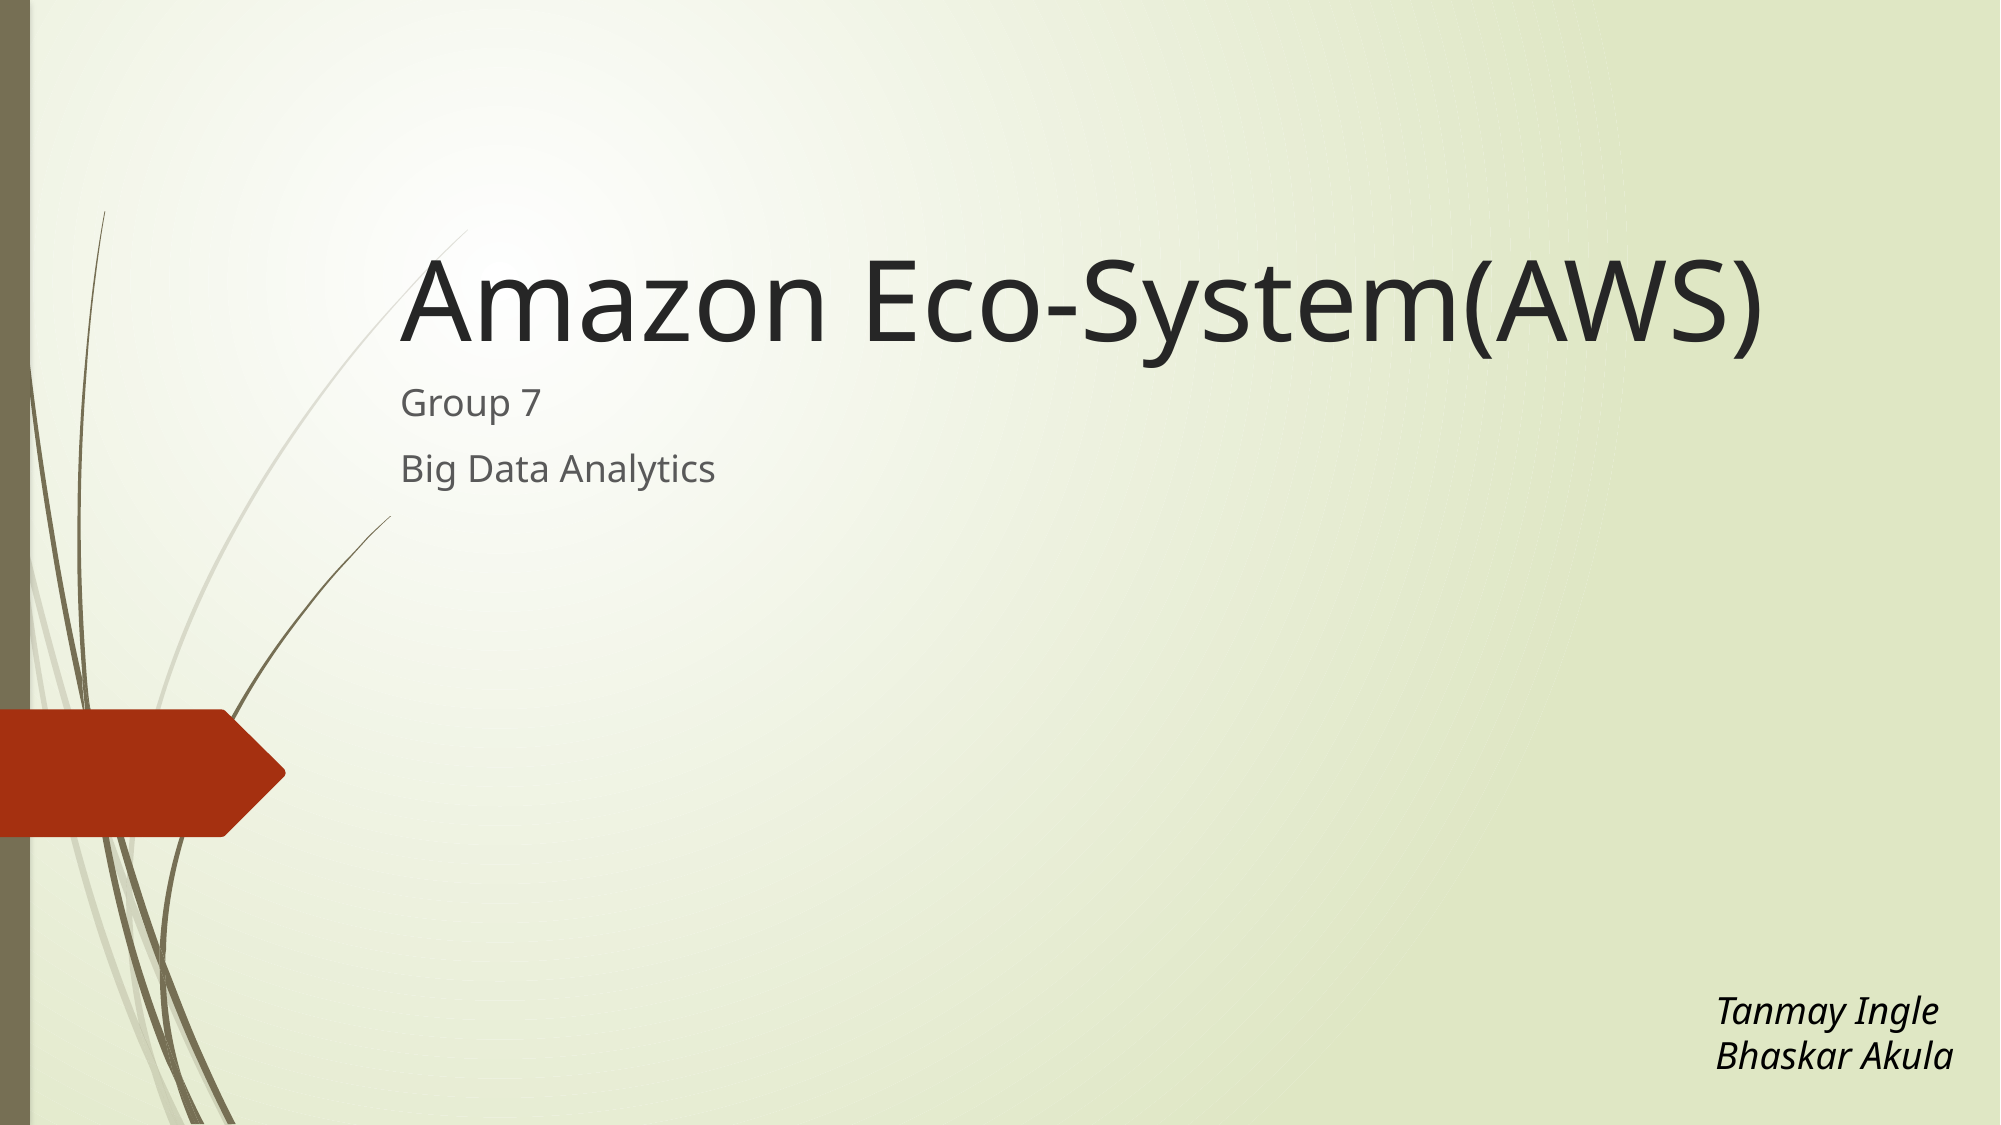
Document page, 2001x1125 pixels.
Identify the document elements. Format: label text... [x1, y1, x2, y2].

text_box Tanmay Ingle Bhaskar Akula [1700, 979, 1969, 1085]
subtitle Group 7 Big Data Analytics [385, 371, 1848, 556]
title Amazon Eco-System(AWS) [385, 0, 1862, 372]
